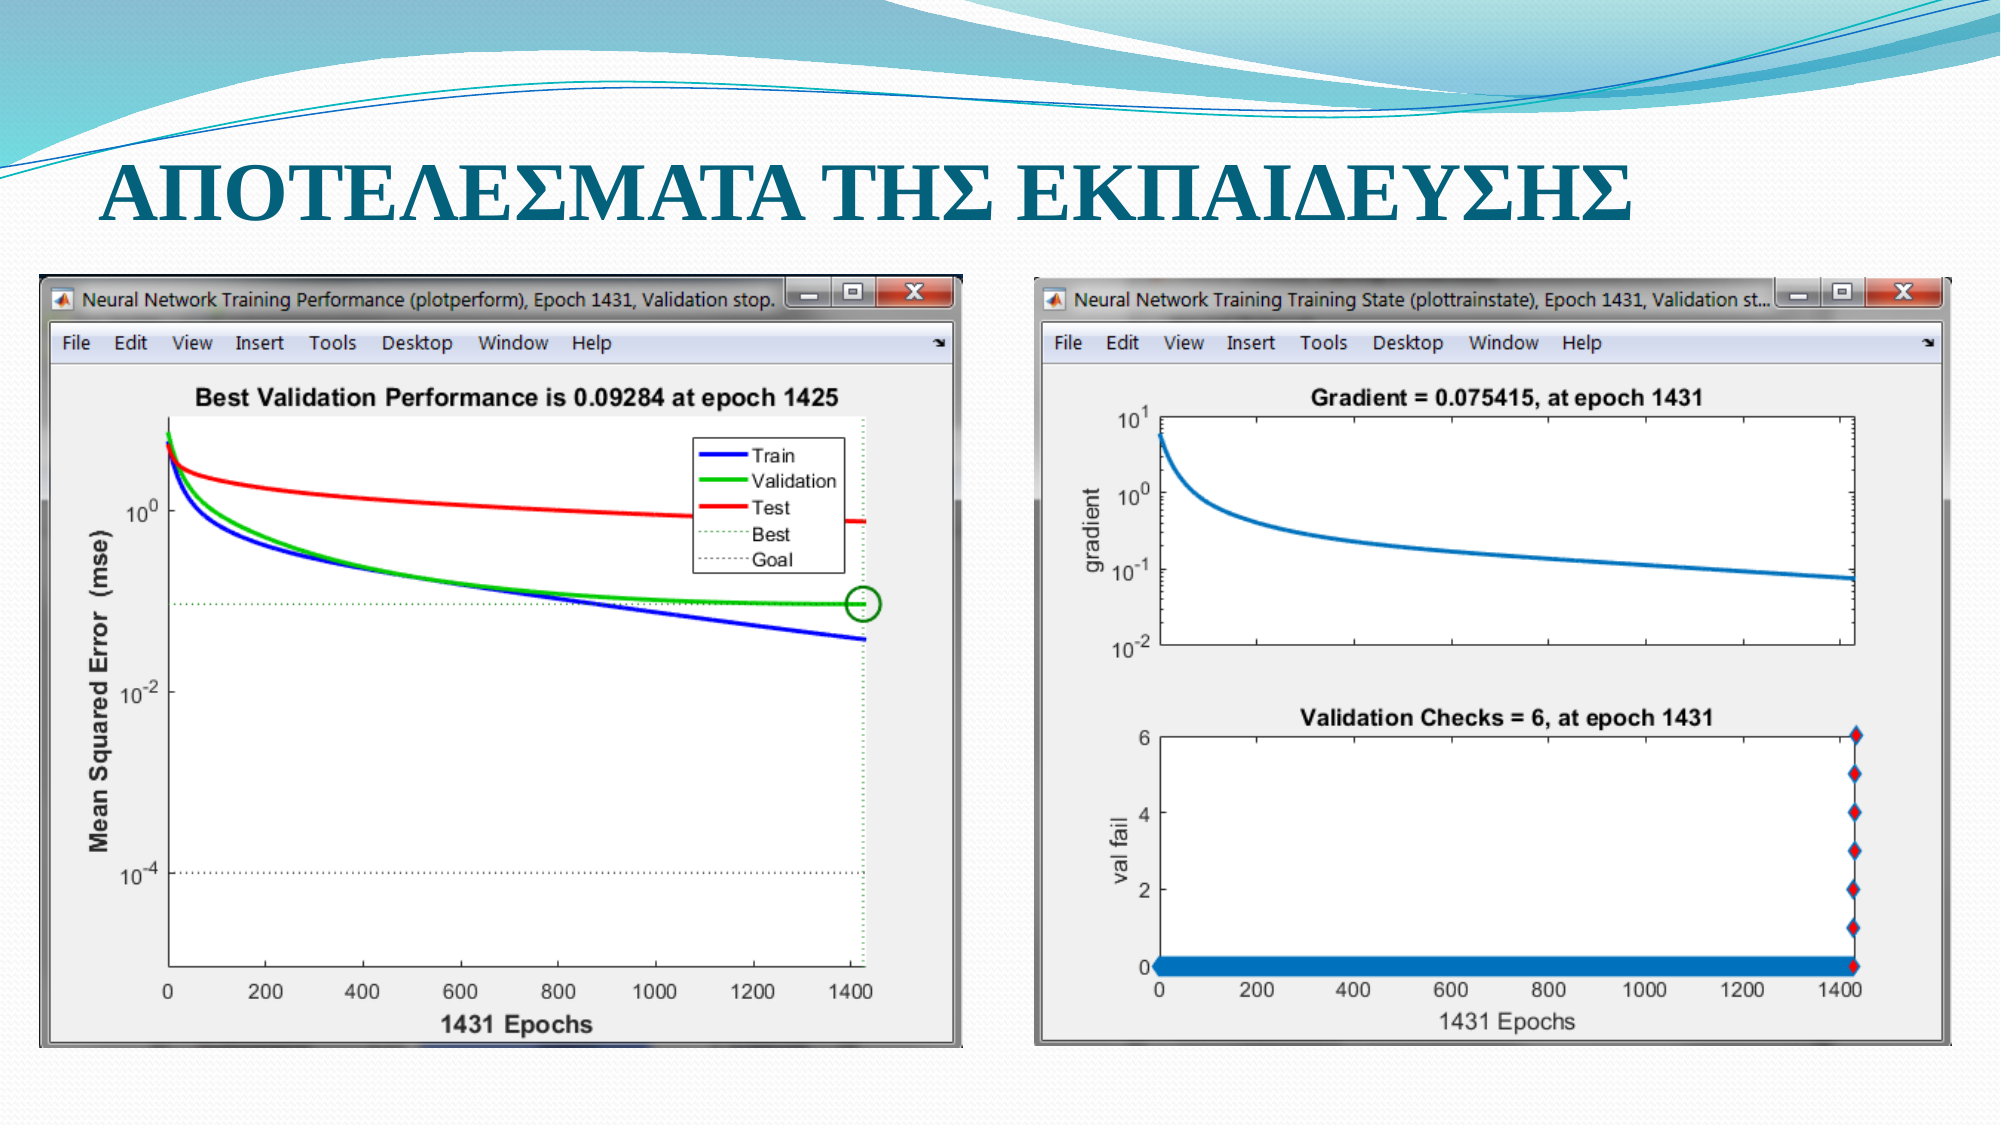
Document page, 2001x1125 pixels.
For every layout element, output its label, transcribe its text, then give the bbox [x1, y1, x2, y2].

picture [38, 274, 963, 1049]
picture [1034, 277, 1953, 1046]
title ΑΠΟΤΕΛΕΣΜΑΤΑ ΤΗΣ ΕΚΠΑΙΔΕΥΣΗΣ [98, 107, 1900, 238]
